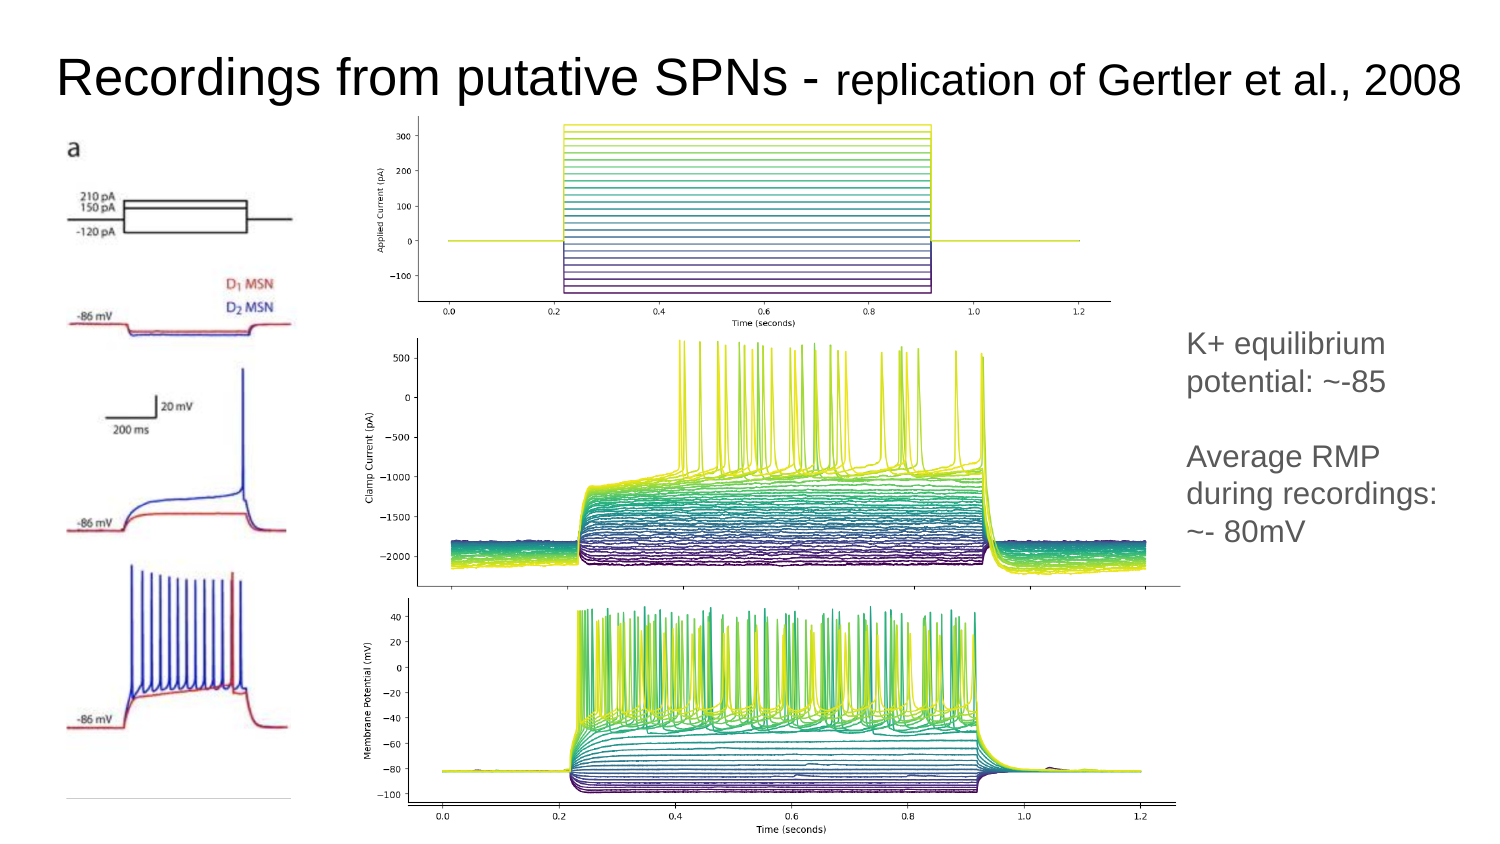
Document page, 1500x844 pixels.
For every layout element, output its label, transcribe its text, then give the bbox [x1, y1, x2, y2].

title Recordings from putative SPNs - replication of Gertler et al., 2008 [41, 27, 1480, 122]
text_box K+ equilibrium potential: ~-85 Average RMP during recordings: ~- 80mV [1171, 308, 1480, 368]
picture [66, 113, 1201, 842]
